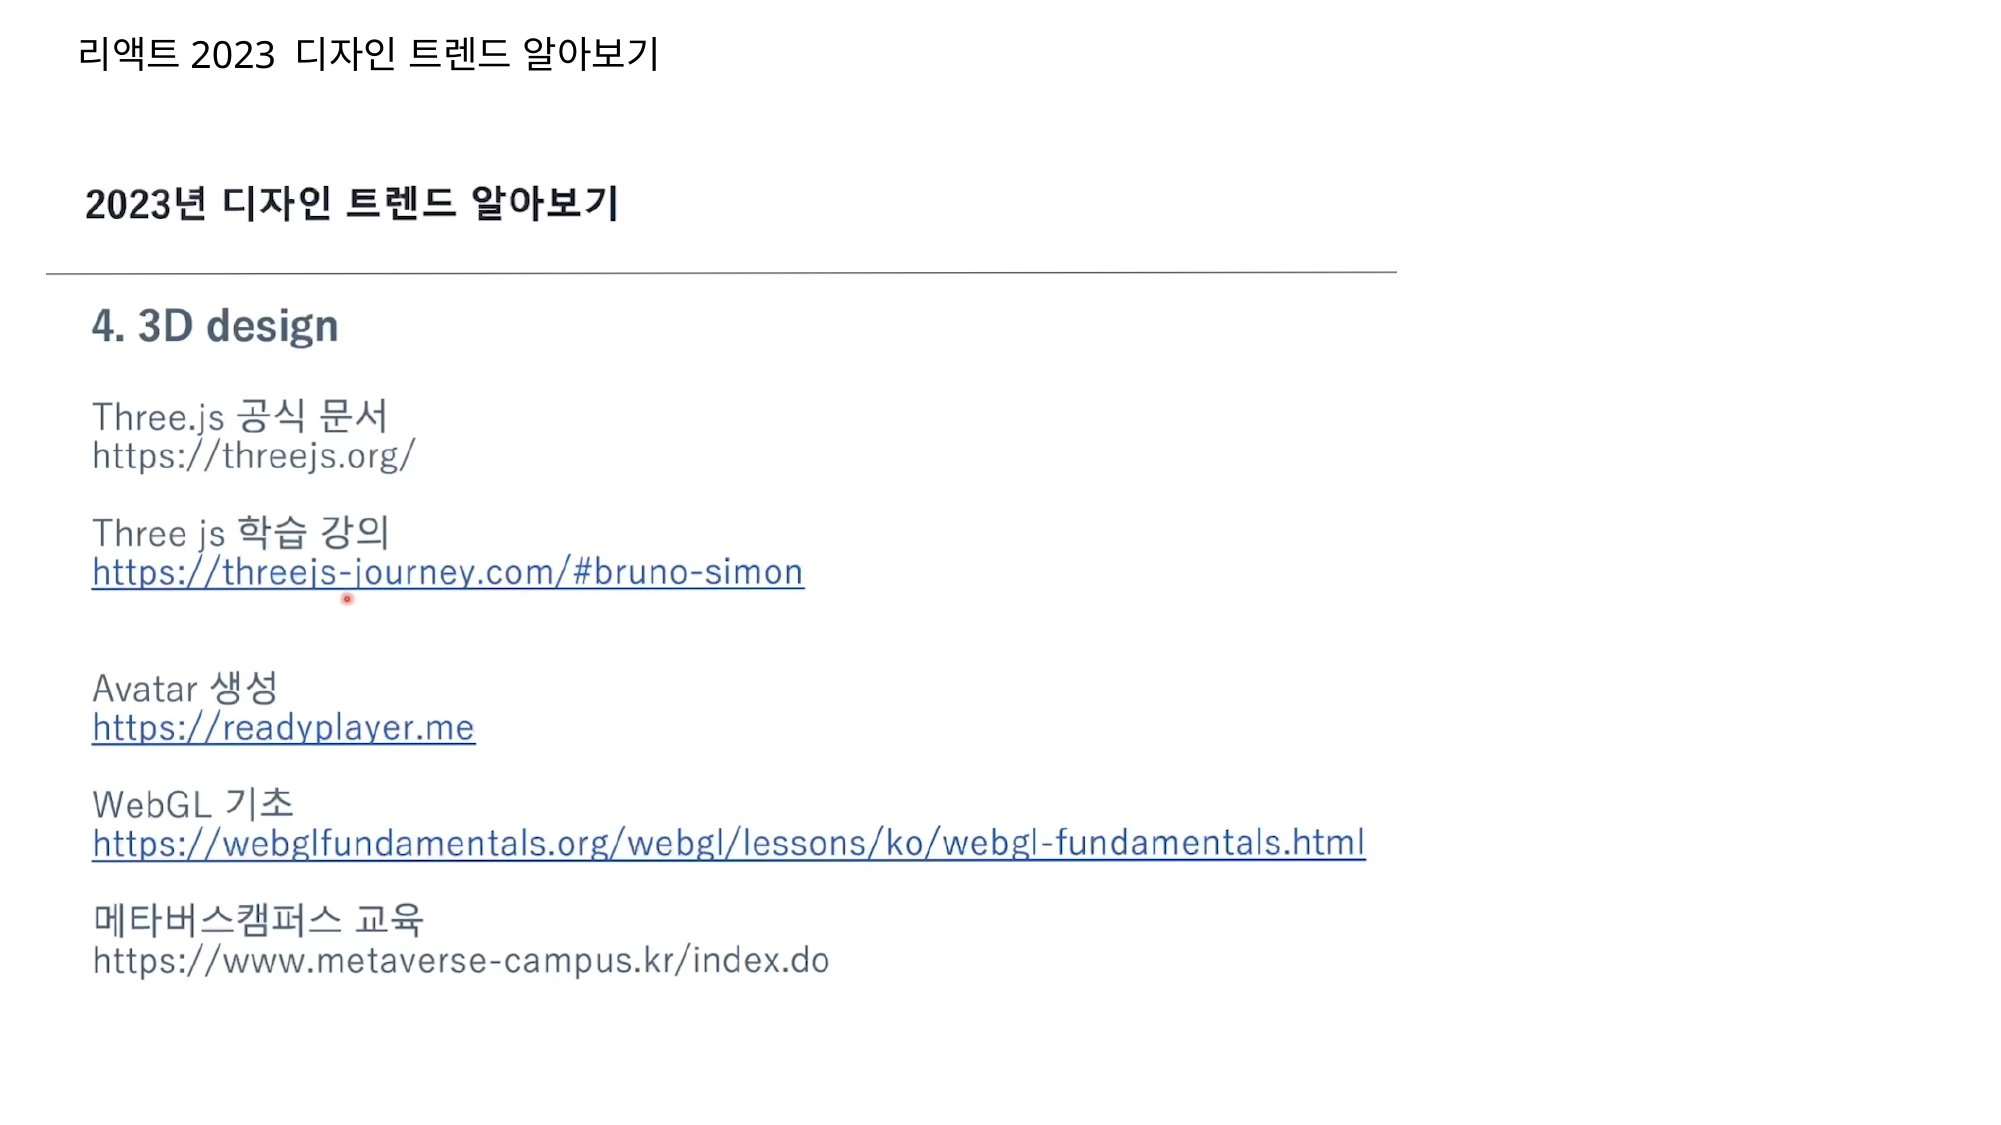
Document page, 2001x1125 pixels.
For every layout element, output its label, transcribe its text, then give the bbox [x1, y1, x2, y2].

picture [46, 158, 1397, 1017]
text_box 리액트2023 디자인 트렌드 알아보기 [63, 23, 677, 84]
